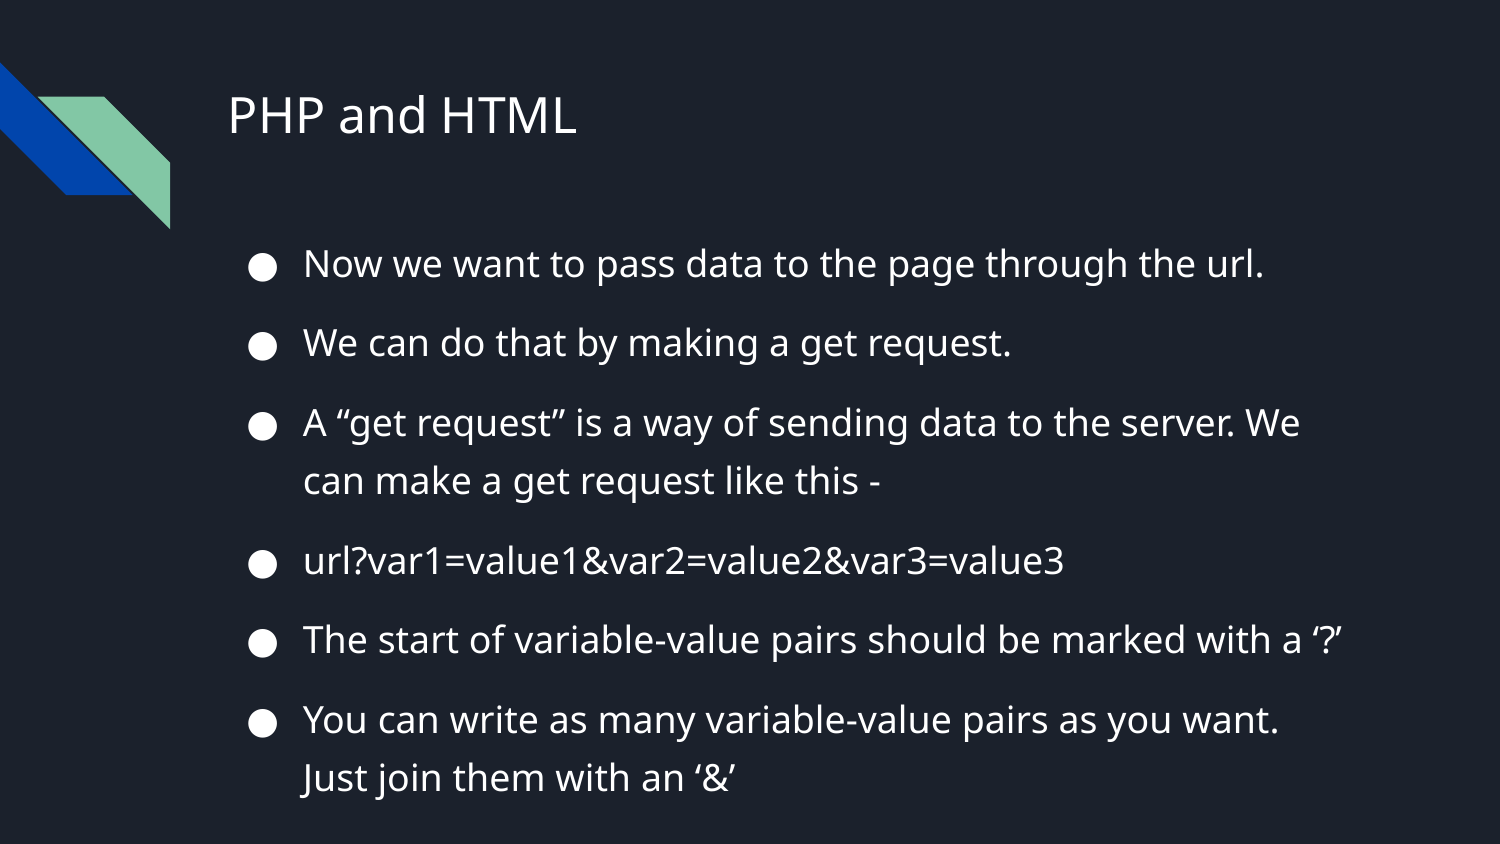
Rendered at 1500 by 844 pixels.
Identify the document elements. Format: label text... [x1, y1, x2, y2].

title PHP and HTML [212, 64, 1368, 214]
list Now we want to pass data to the page through the url. We can do that by making a get request. A “get request” is a way of sending data to the server. We can make a get request like this - url?var1=value1&var2=value2&var3=value3 The start of variable-value pairs should be marked with a ‘?’ You can write as many variable-value pairs as you want. Just join them with an ‘&’ [212, 214, 1368, 820]
